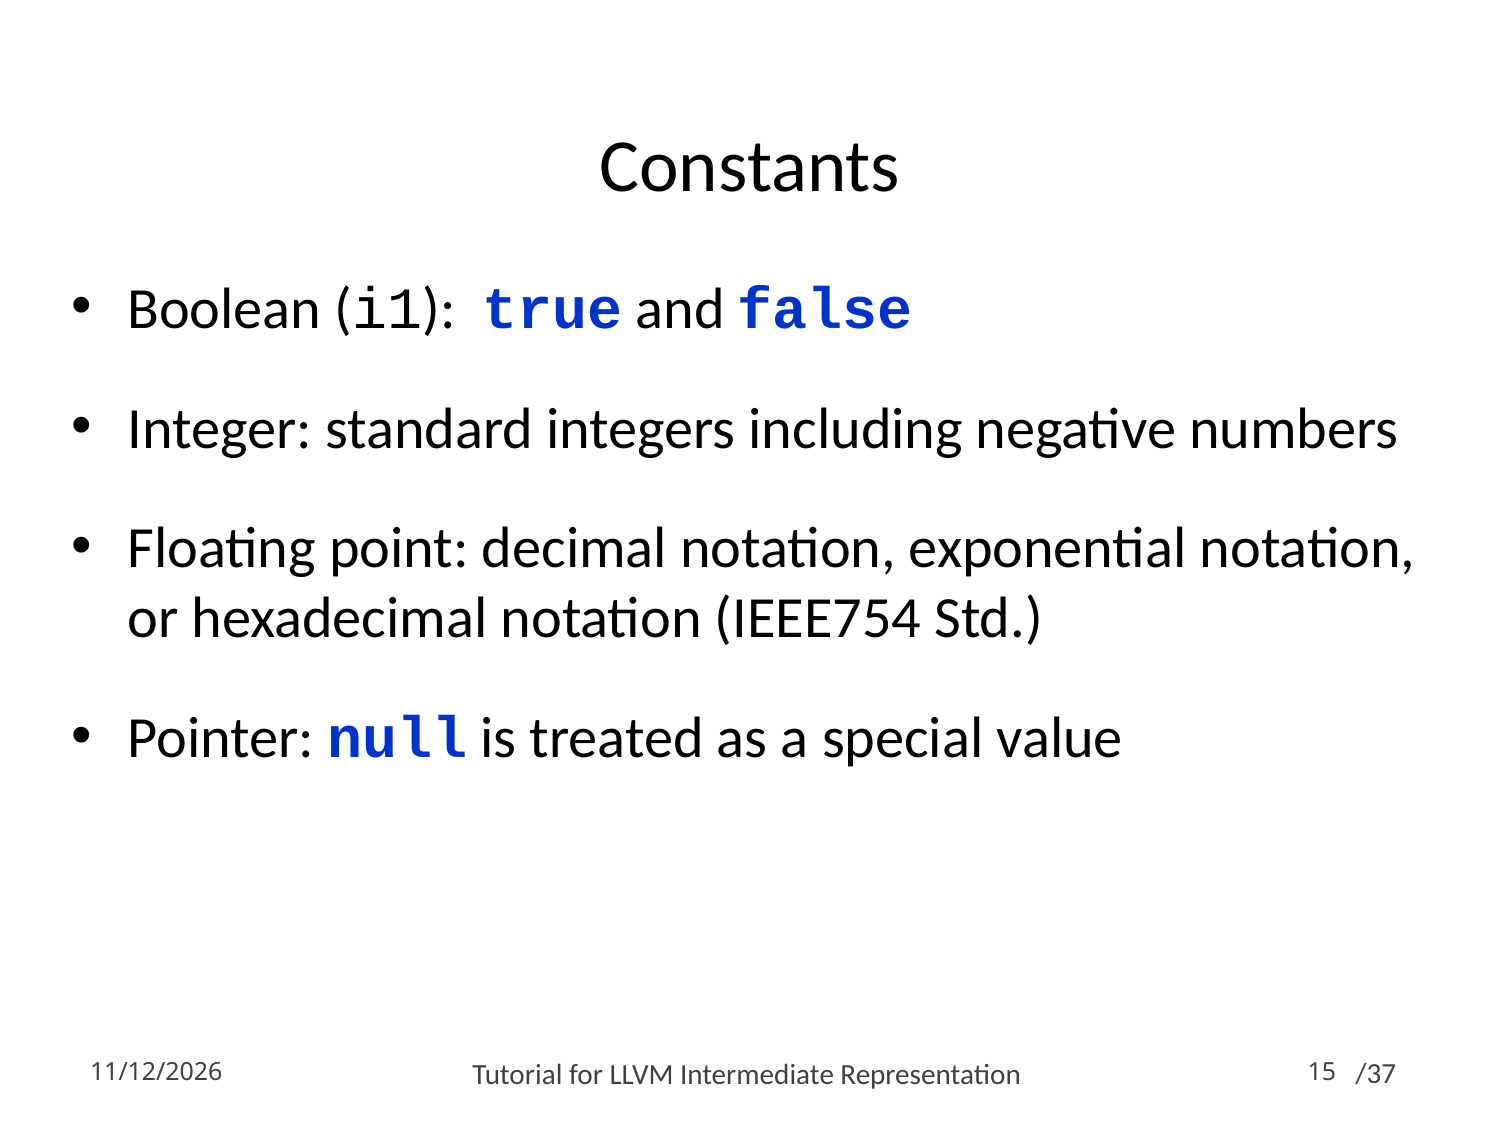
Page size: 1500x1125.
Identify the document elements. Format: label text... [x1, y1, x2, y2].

slide_number 15 [1281, 1042, 1352, 1103]
list Boolean (i1): true and false Integer: standard integers including negative numbers Floating point: decimal notation, exponential notation, or hexadecimal notation (IEEE754 Std.) Pointer: null is treated as a special value [56, 262, 1440, 1005]
title Constants [75, 67, 1425, 256]
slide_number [75, 1042, 240, 1103]
footer Tutorial for LLVM Intermediate Representation [240, 1042, 1260, 1103]
